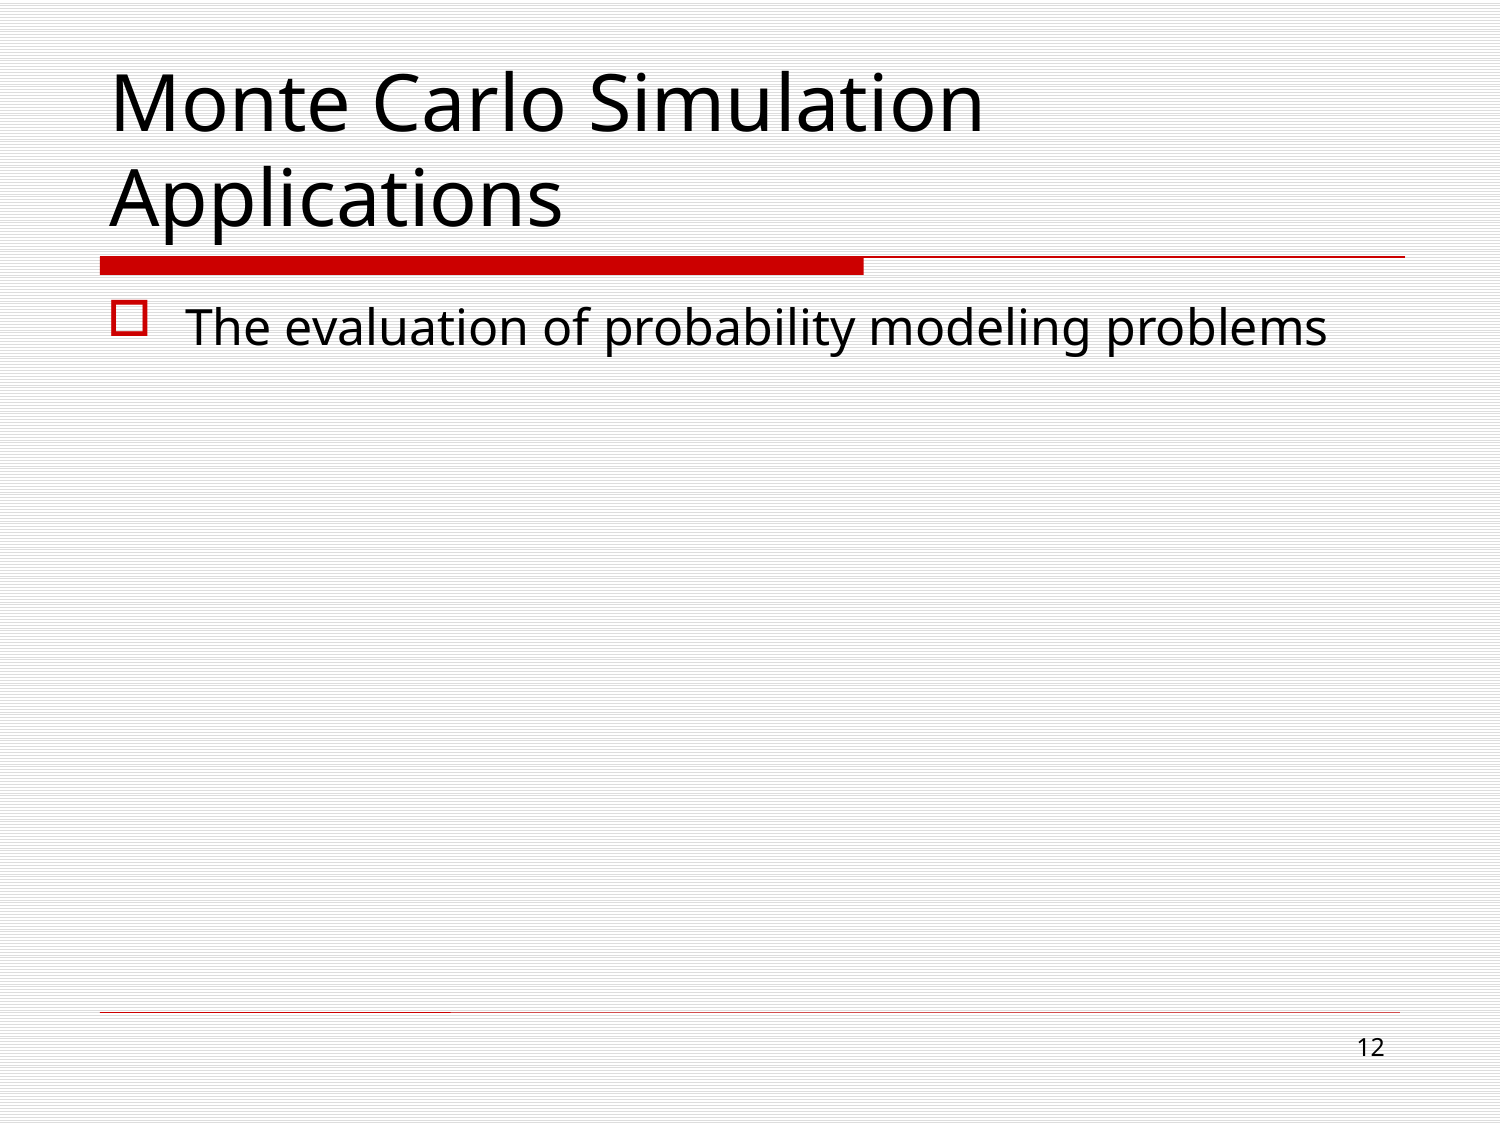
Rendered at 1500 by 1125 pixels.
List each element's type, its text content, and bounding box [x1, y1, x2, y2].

slide_number 12 [1074, 1024, 1401, 1103]
list The evaluation of probability modeling problems [92, 287, 1406, 988]
title Monte Carlo Simulation Applications [94, 50, 1407, 250]
